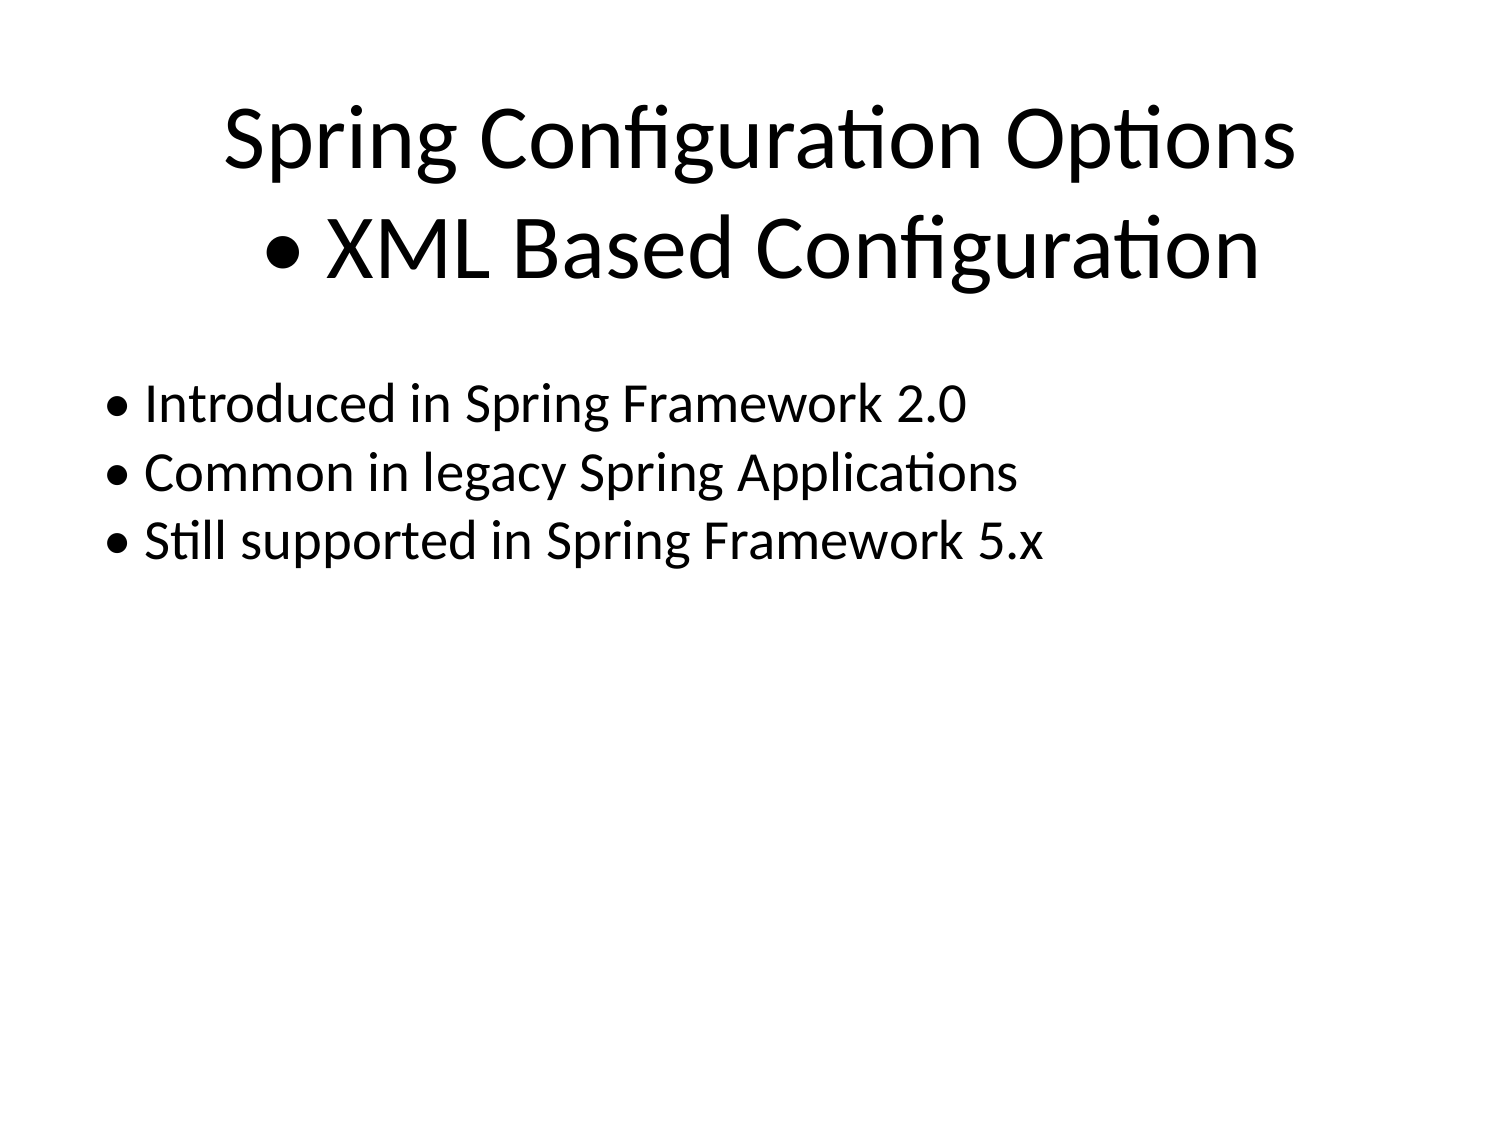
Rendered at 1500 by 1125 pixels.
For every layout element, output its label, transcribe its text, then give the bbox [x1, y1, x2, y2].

title Spring Conﬁguration Options • XML Based Conﬁguration [123, 66, 1399, 290]
subtitle • Introduced in Spring Framework 2.0 • Common in legacy Spring Applications • Still supported in Spring Framework 5.x [88, 290, 1436, 579]
